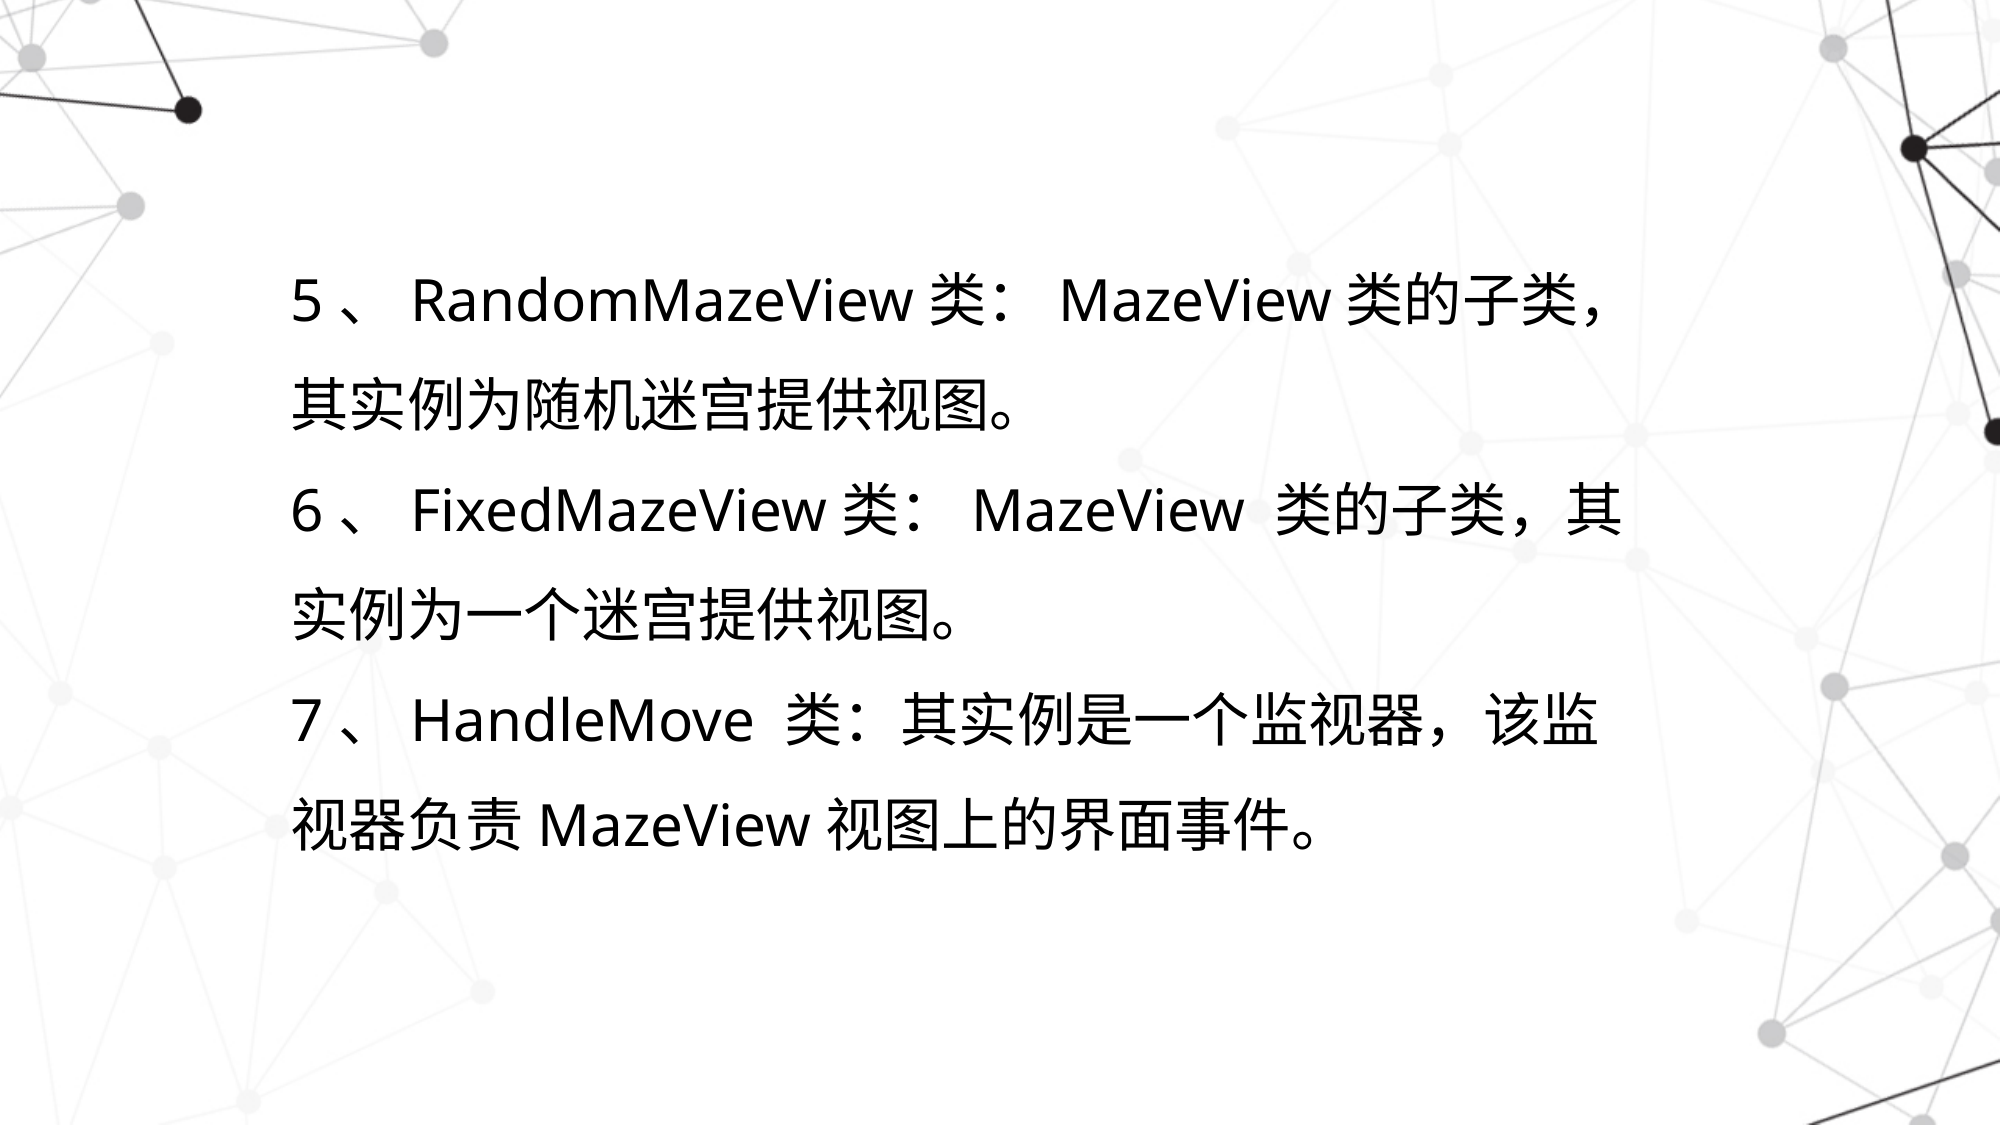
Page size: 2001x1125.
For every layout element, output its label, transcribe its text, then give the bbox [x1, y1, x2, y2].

picture [0, 0, 2000, 1125]
text_box 5、RandomMazeView类：MazeView类的子类，其实例为随机迷宫提供视图。 6、FixedMazeView类：MazeView 类的子类，其实例为一个迷宫提供视图。 7、HandleMove 类：其实例是一个监视器，该监视器负责MazeView视图上的界面事件。 [276, 220, 1652, 866]
